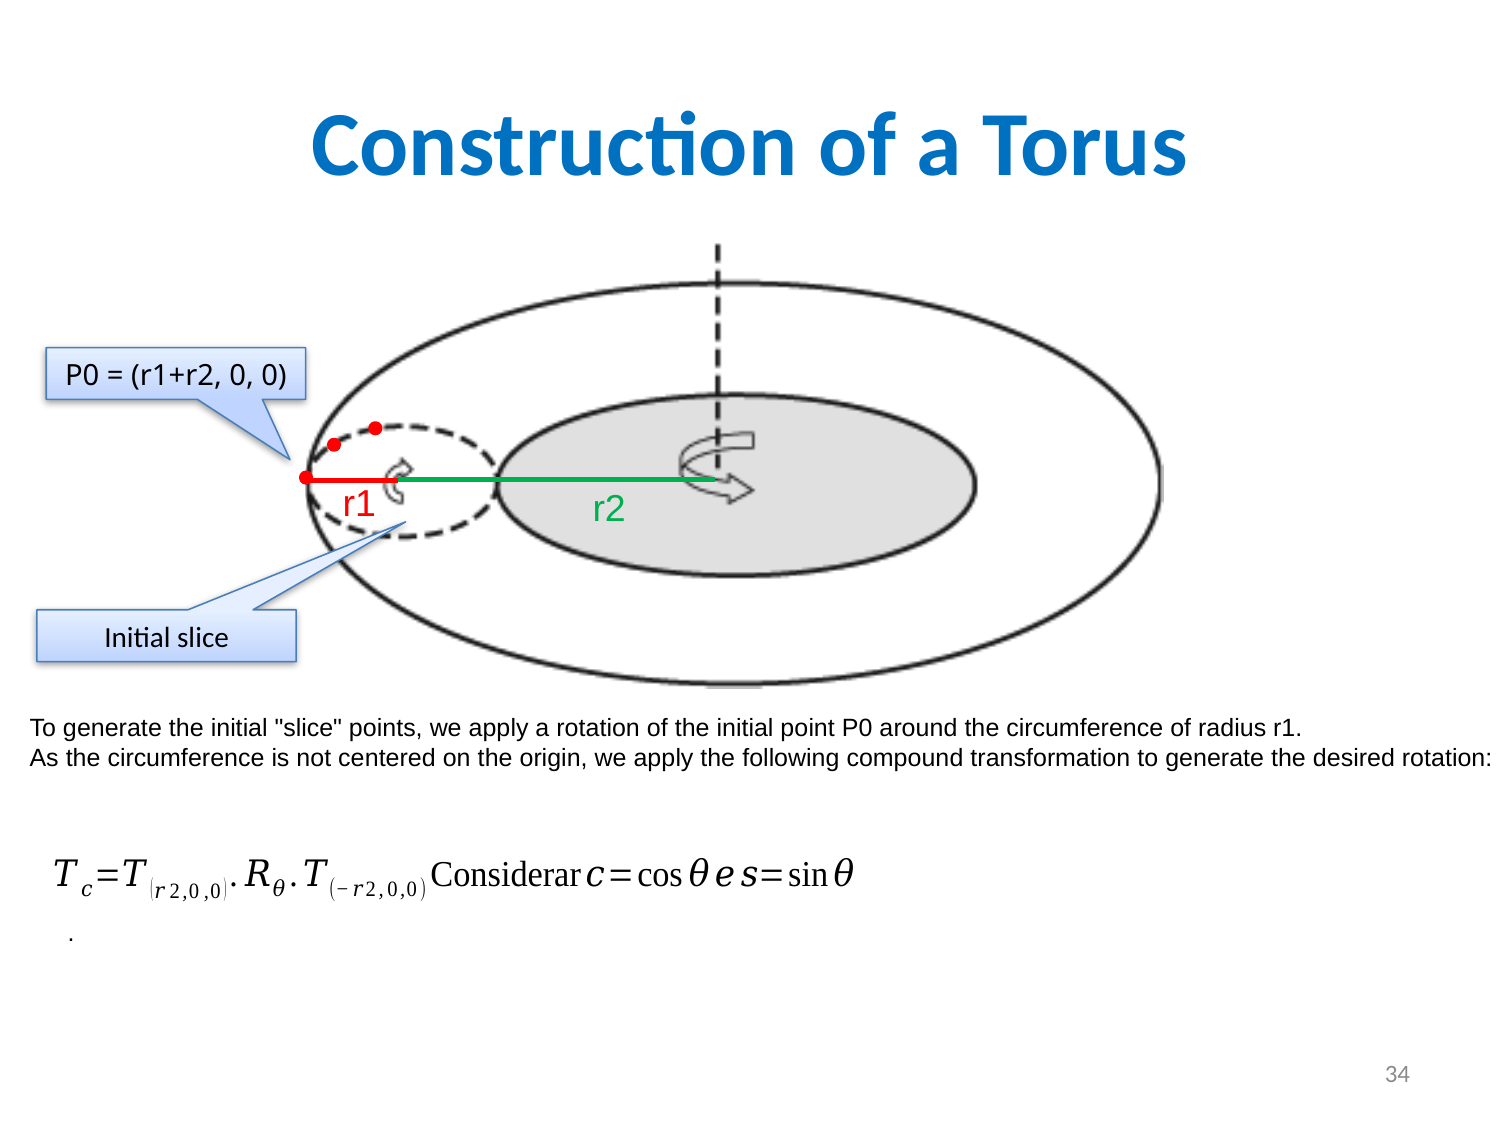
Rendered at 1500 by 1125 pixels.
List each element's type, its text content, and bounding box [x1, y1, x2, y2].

picture [305, 243, 1164, 689]
text_box Initial slice [36, 563, 300, 663]
text_box P0 = (r1+r2, 0, 0) [45, 346, 300, 461]
text_box To generate the initial "slice" points, we apply a rotation of the initial point P0 around the circumference of radius r1. As the circumference is not centered on the origin, we apply the following compound transformation to generate the desired rotation: [14, 704, 1500, 779]
text_box 34 [1074, 1042, 1425, 1103]
title Construction of a Torus [75, 45, 1425, 233]
